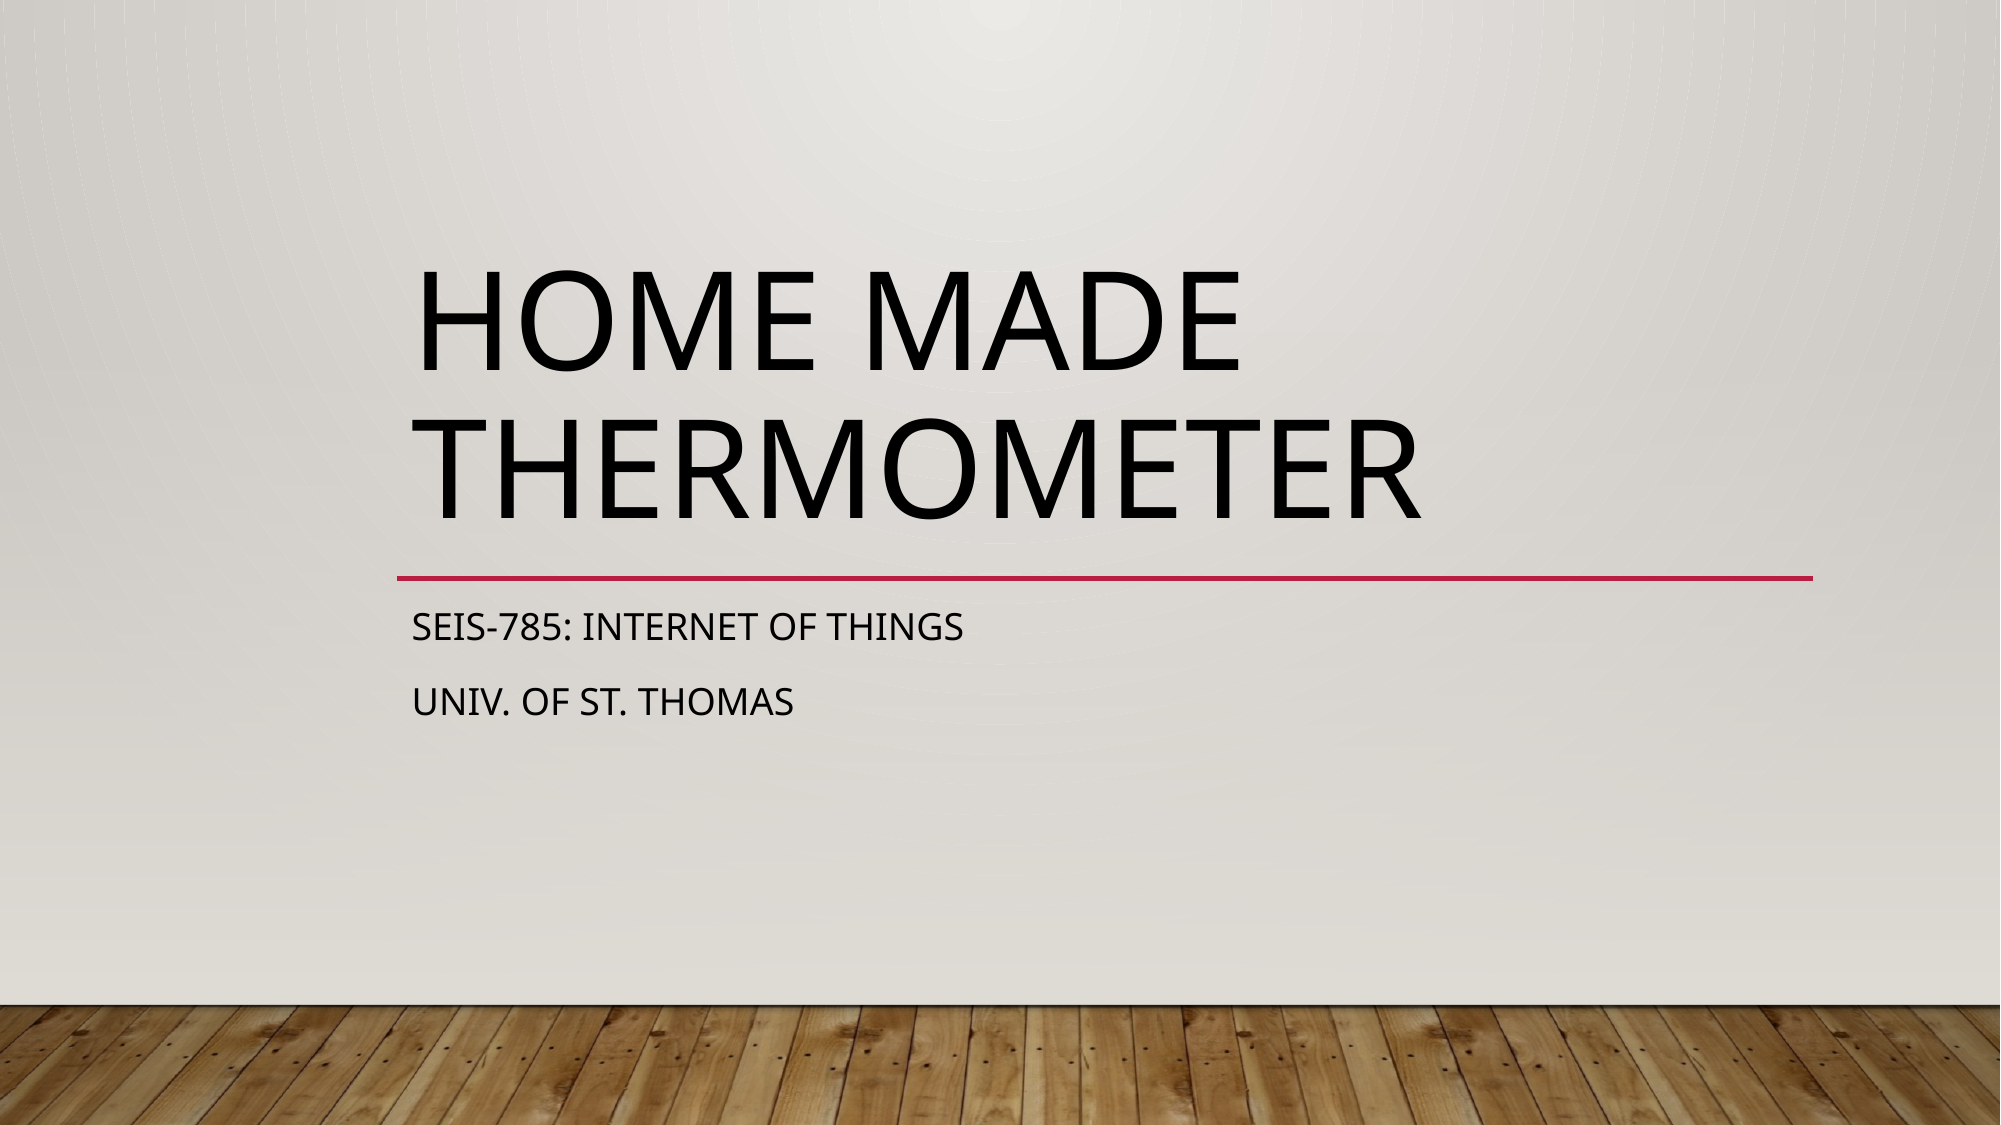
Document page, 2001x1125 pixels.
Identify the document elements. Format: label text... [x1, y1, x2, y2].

picture [0, 1005, 2000, 1125]
title Home made thermometer [396, 131, 1814, 549]
subtitle Seis-785: Internet of things Univ. of st. thomas [396, 579, 1814, 740]
